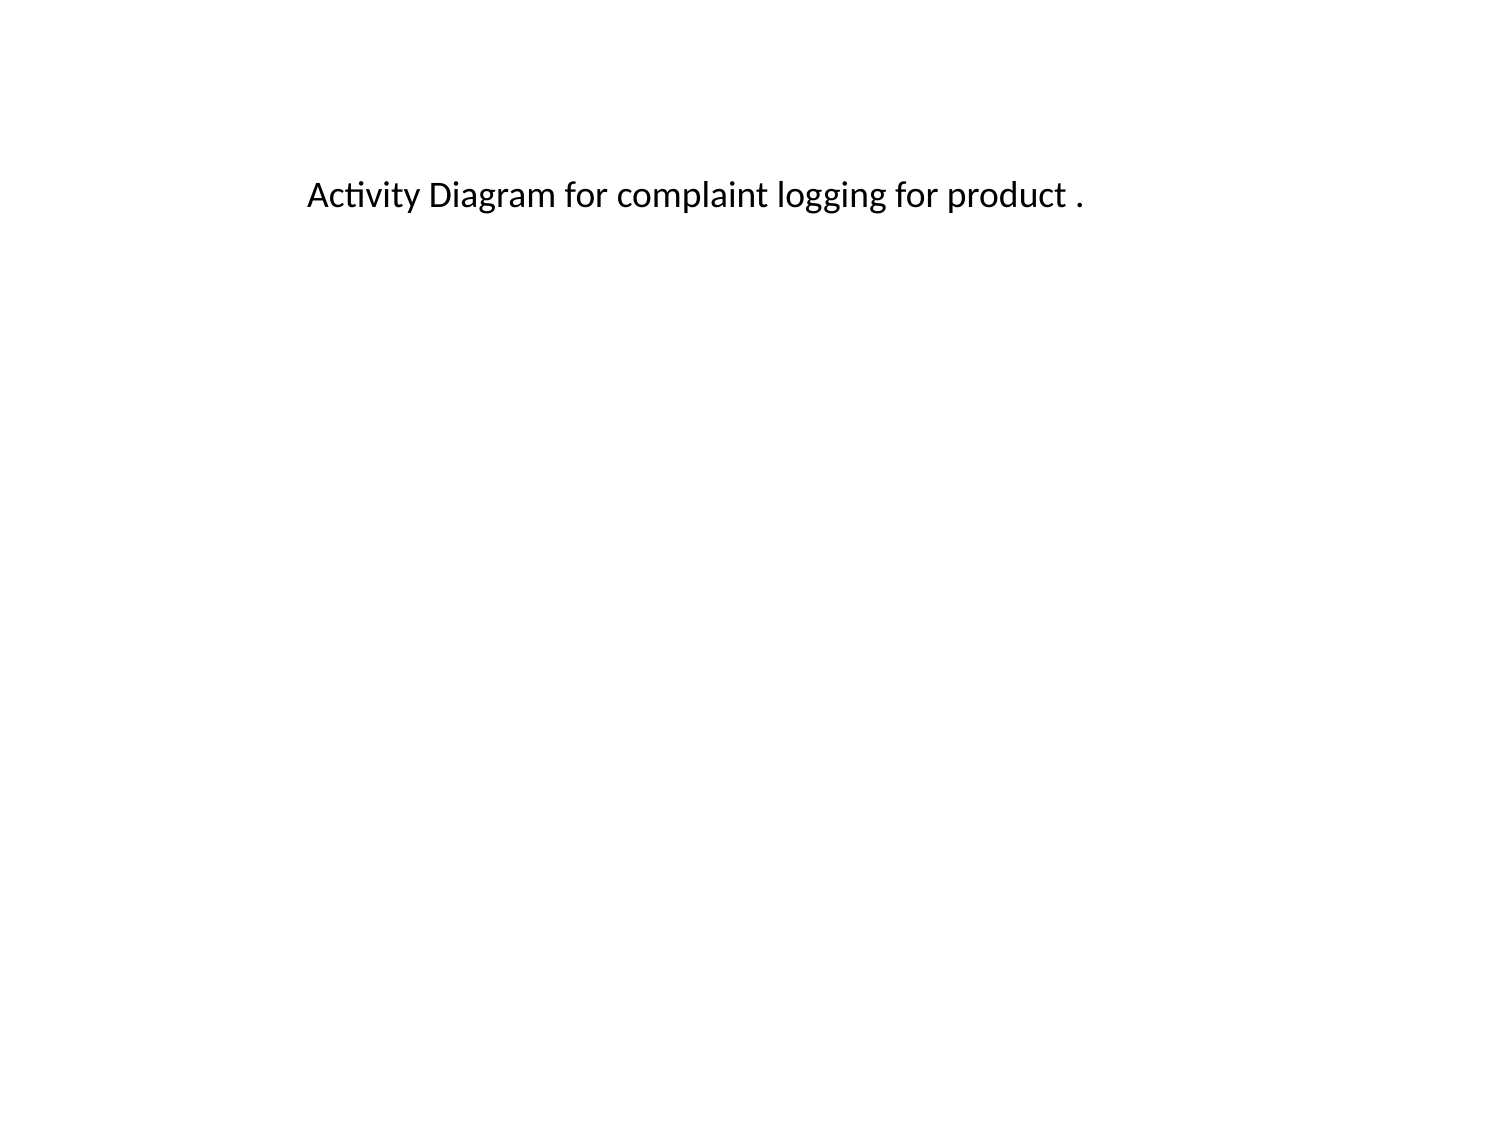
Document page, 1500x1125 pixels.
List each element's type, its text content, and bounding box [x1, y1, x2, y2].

text_box Activity Diagram for complaint logging for product . [292, 162, 1101, 223]
